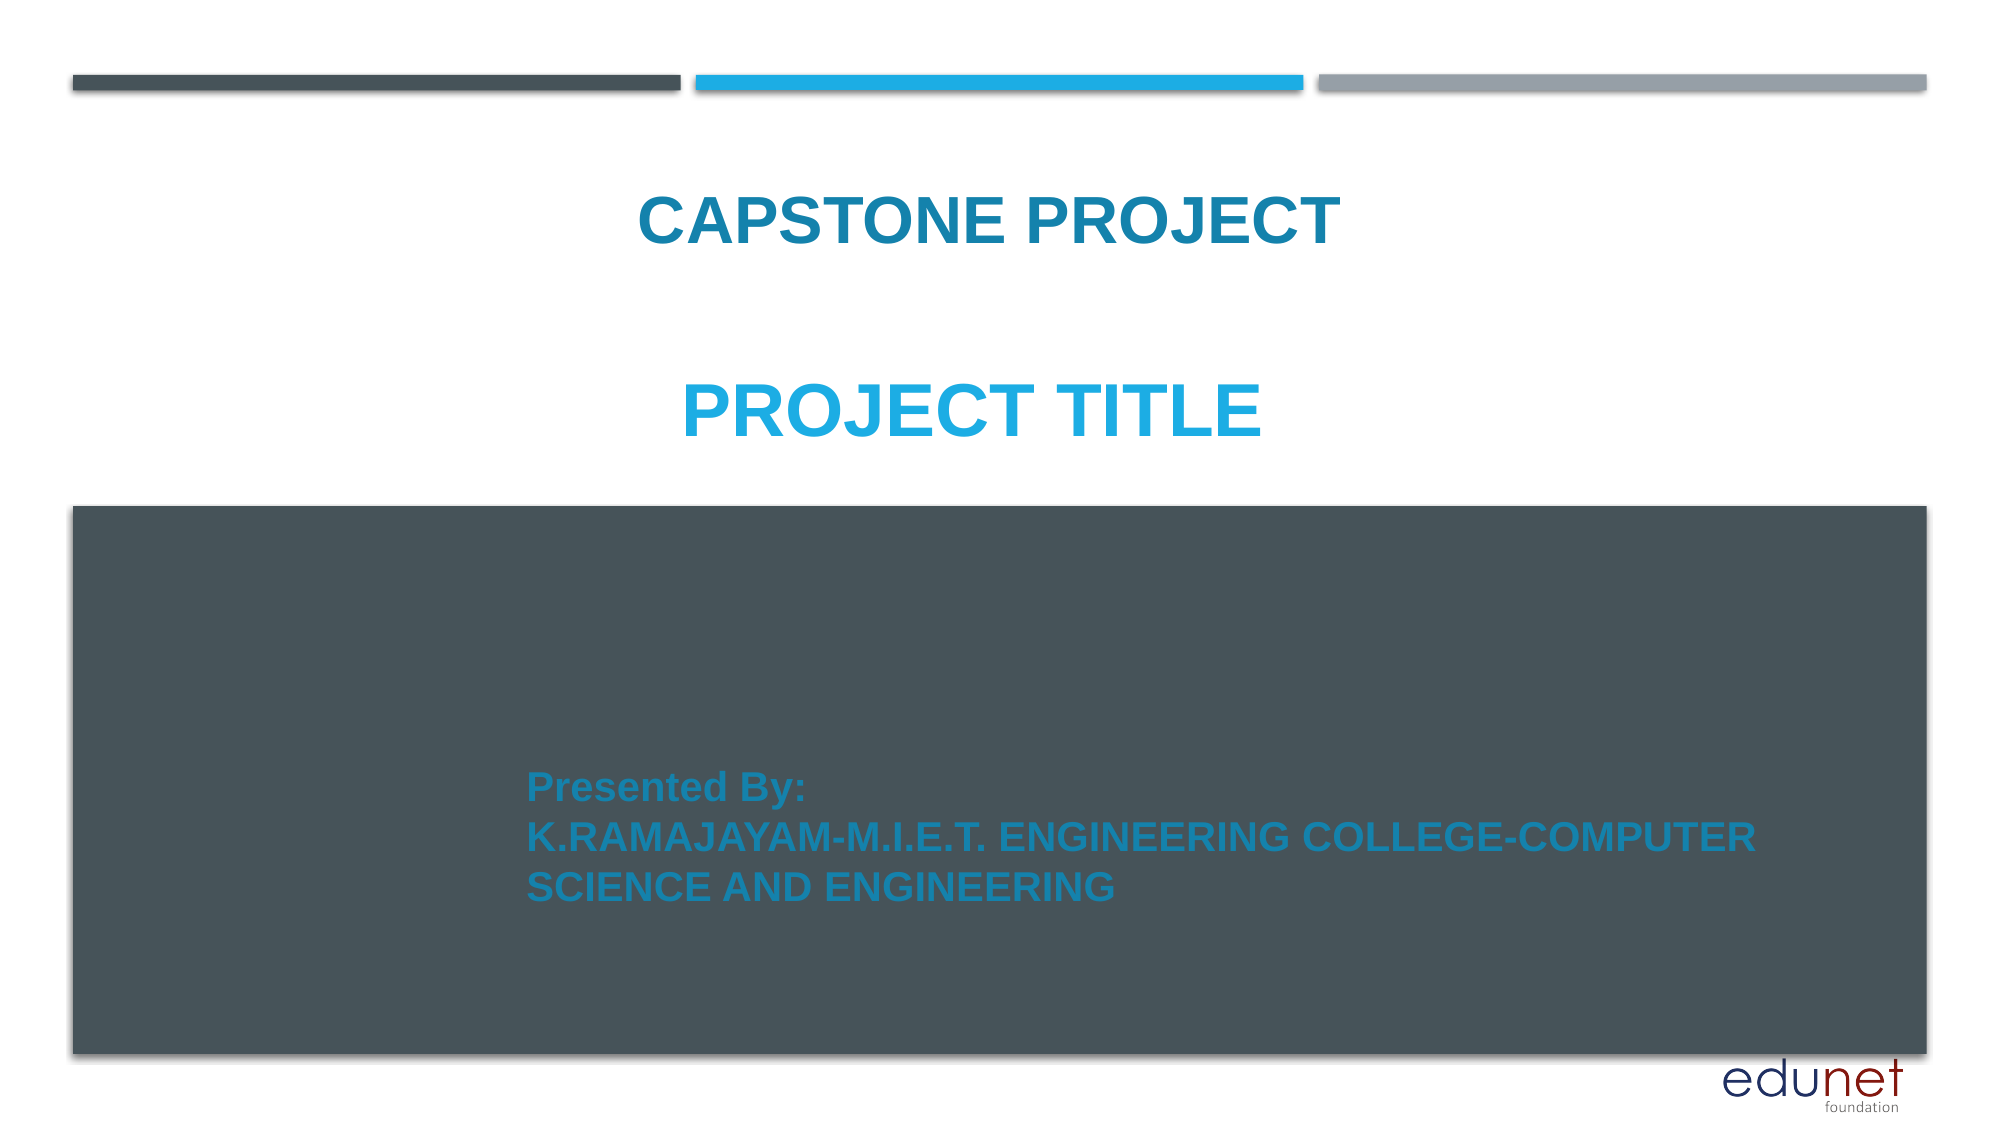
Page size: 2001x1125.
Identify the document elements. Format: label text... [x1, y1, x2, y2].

picture [1719, 1056, 1905, 1116]
text_box Presented By: K.RAMAJAYAM-M.I.E.T. ENGINEERING COLLEGE-COMPUTER SCIENCE AND ENGINEERING [511, 752, 1821, 918]
text_box CAPSTONE PROJECT [0, 169, 2000, 265]
title PROJECT TITLE [222, 298, 1723, 460]
